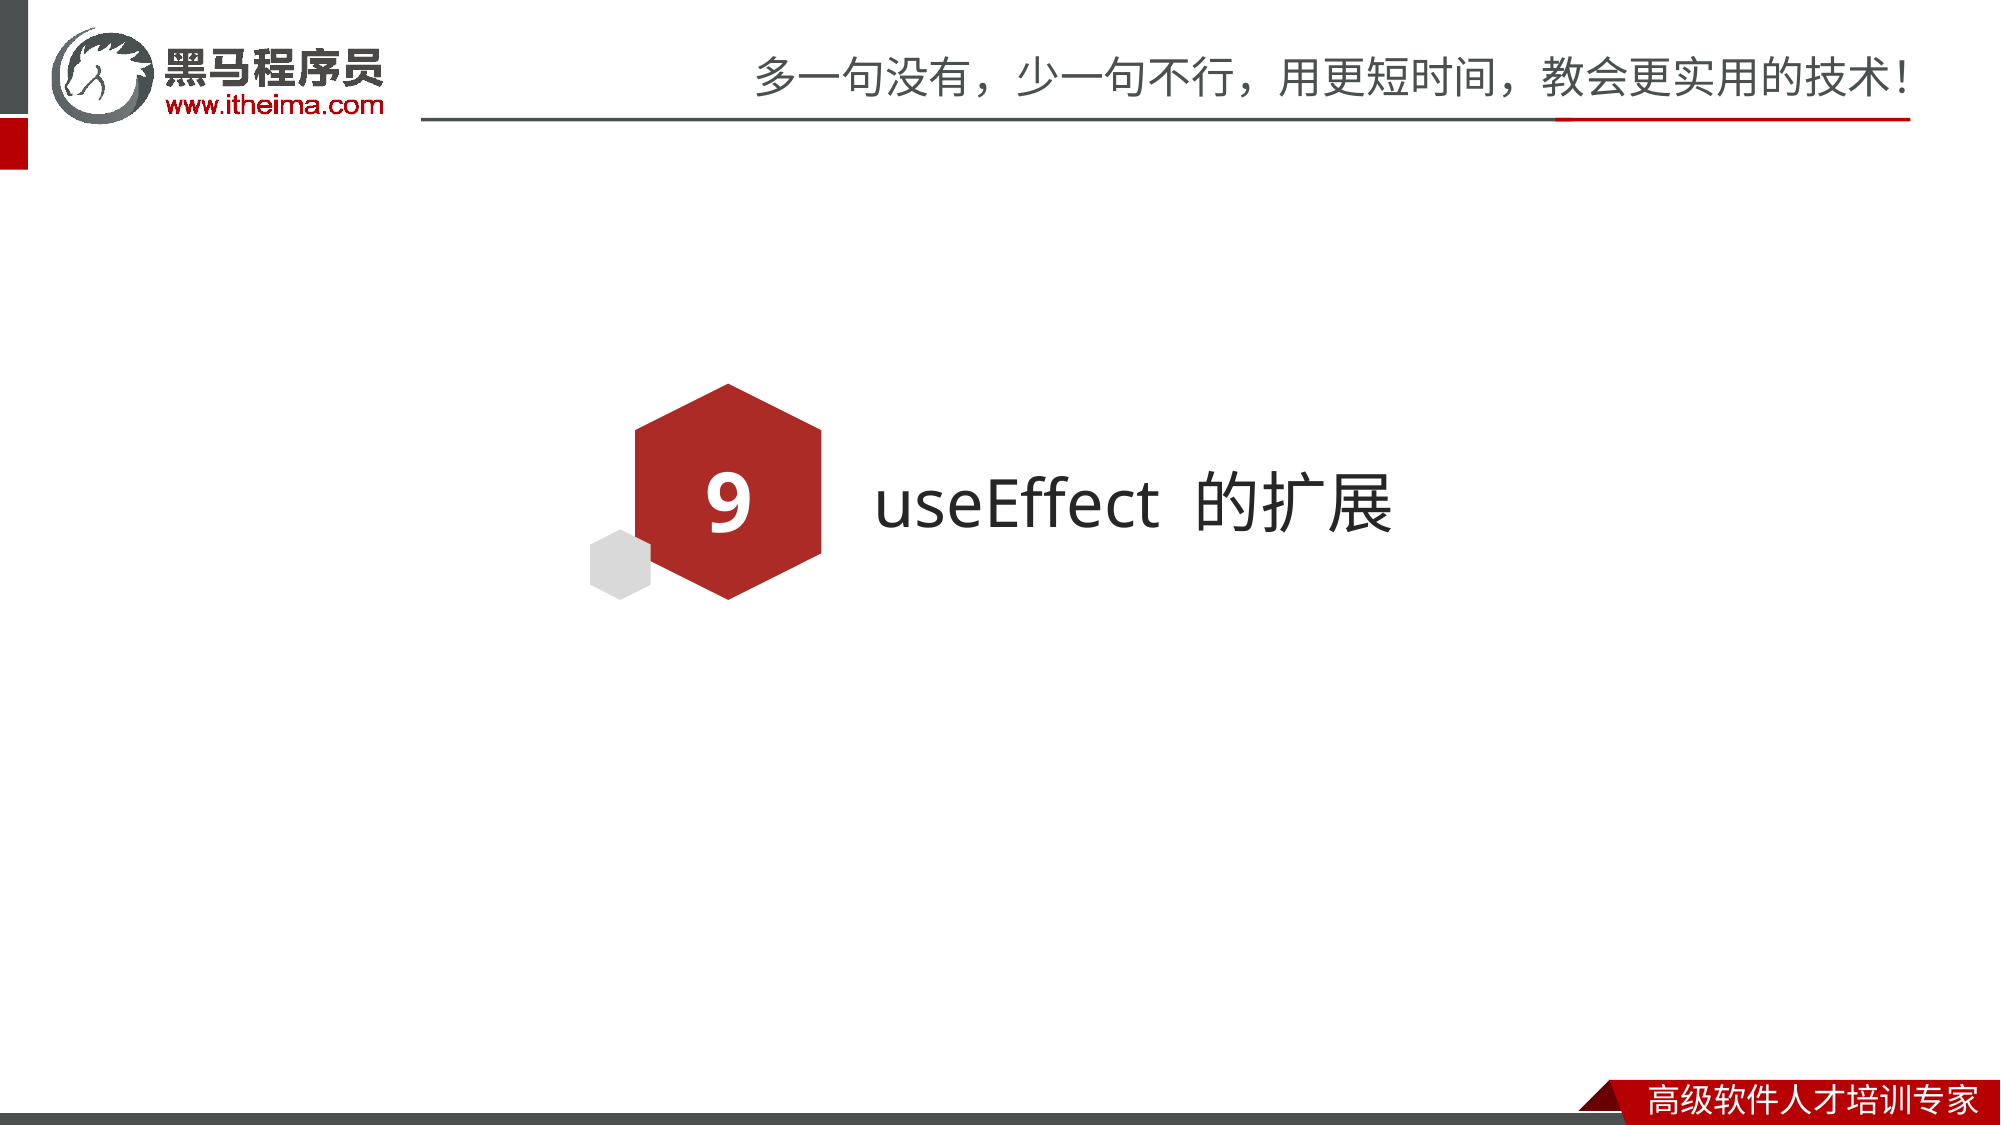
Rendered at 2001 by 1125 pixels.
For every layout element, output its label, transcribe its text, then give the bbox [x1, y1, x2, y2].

list 9 [636, 404, 822, 594]
title useEffect 的扩展 [858, 453, 1950, 672]
picture [50, 26, 384, 125]
